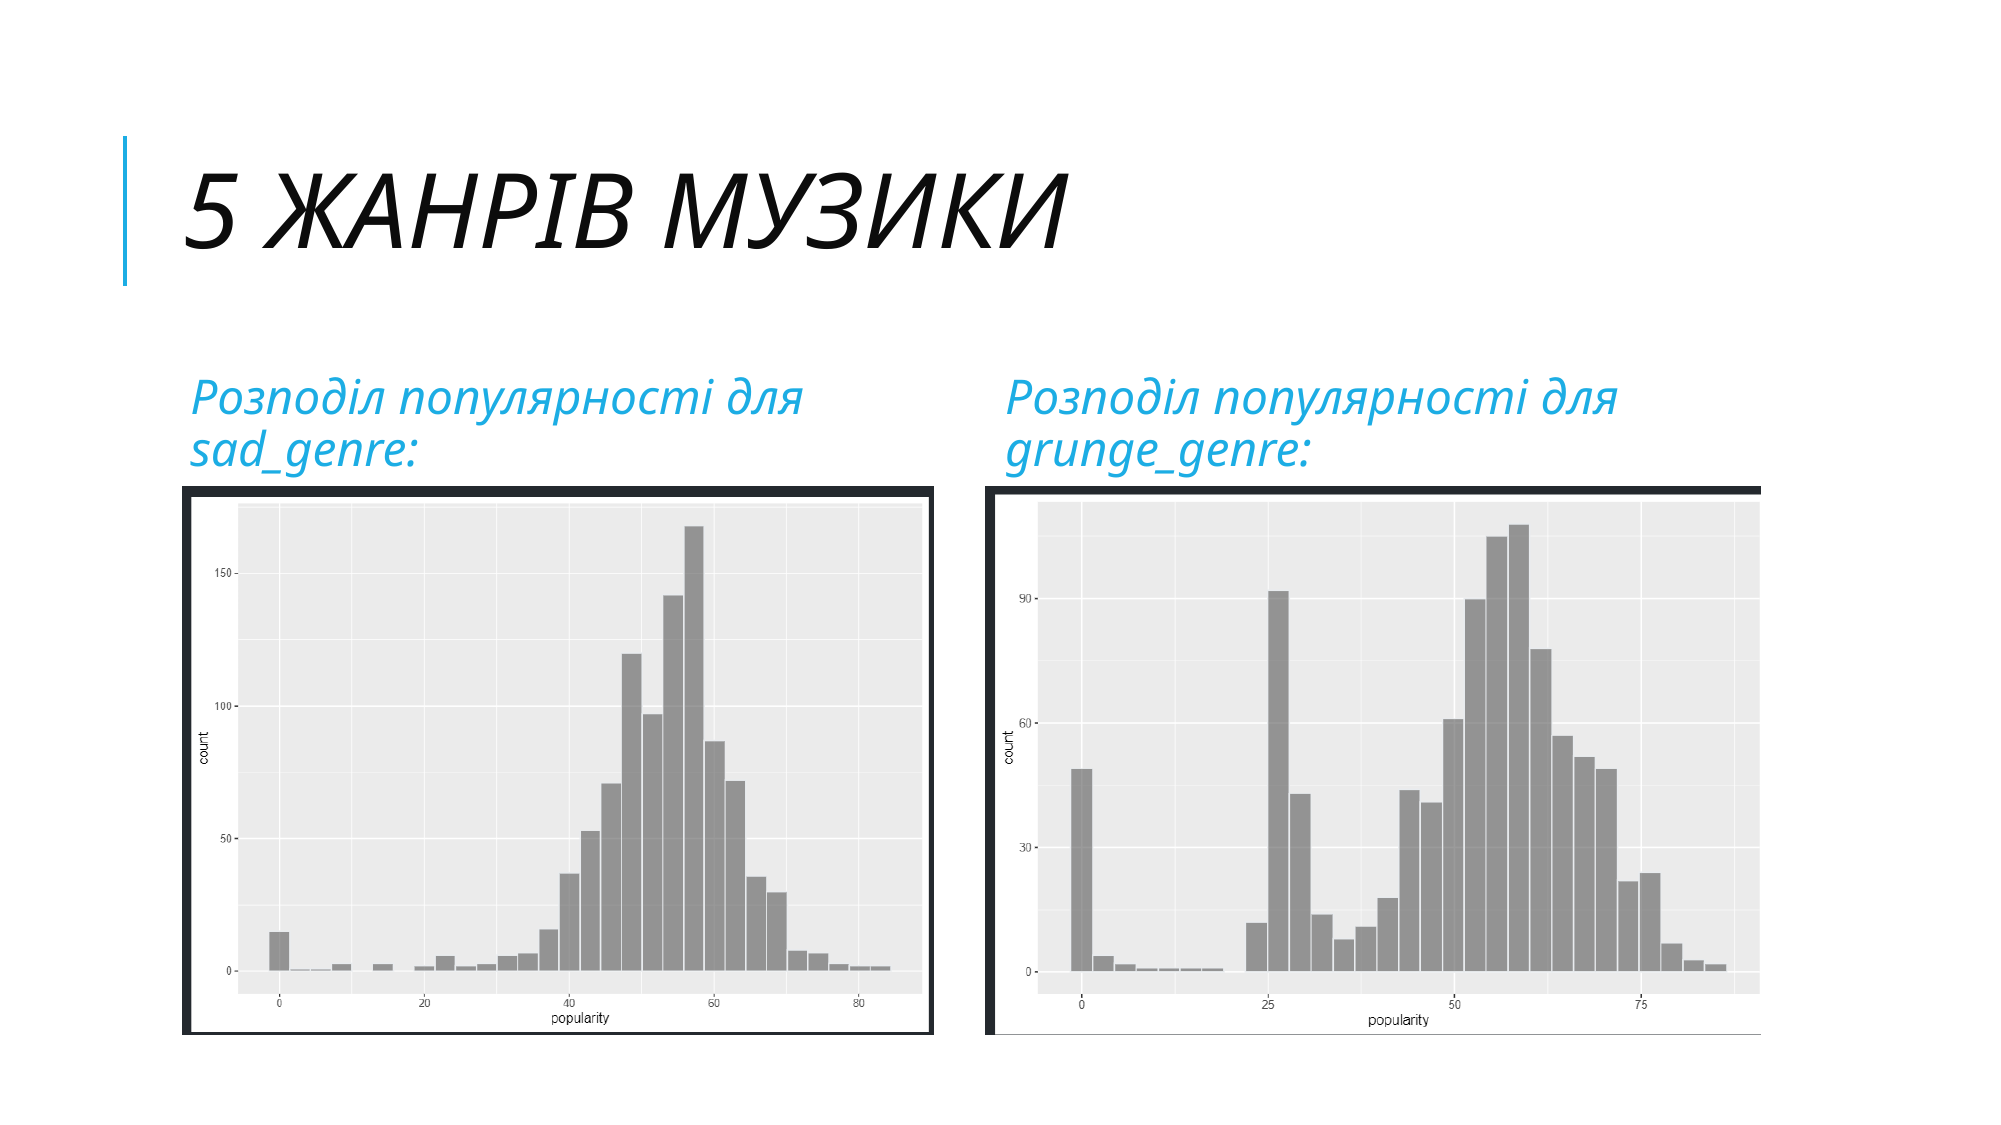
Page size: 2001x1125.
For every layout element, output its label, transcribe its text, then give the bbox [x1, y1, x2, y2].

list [985, 486, 1761, 1036]
list Розподіл популярності для grunge_genre: [982, 357, 1763, 488]
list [181, 486, 935, 1036]
title 5 ЖАНРІВ МУЗИКИ [168, 96, 1763, 342]
list Розподіл популярності для sad_genre: [168, 357, 948, 493]
